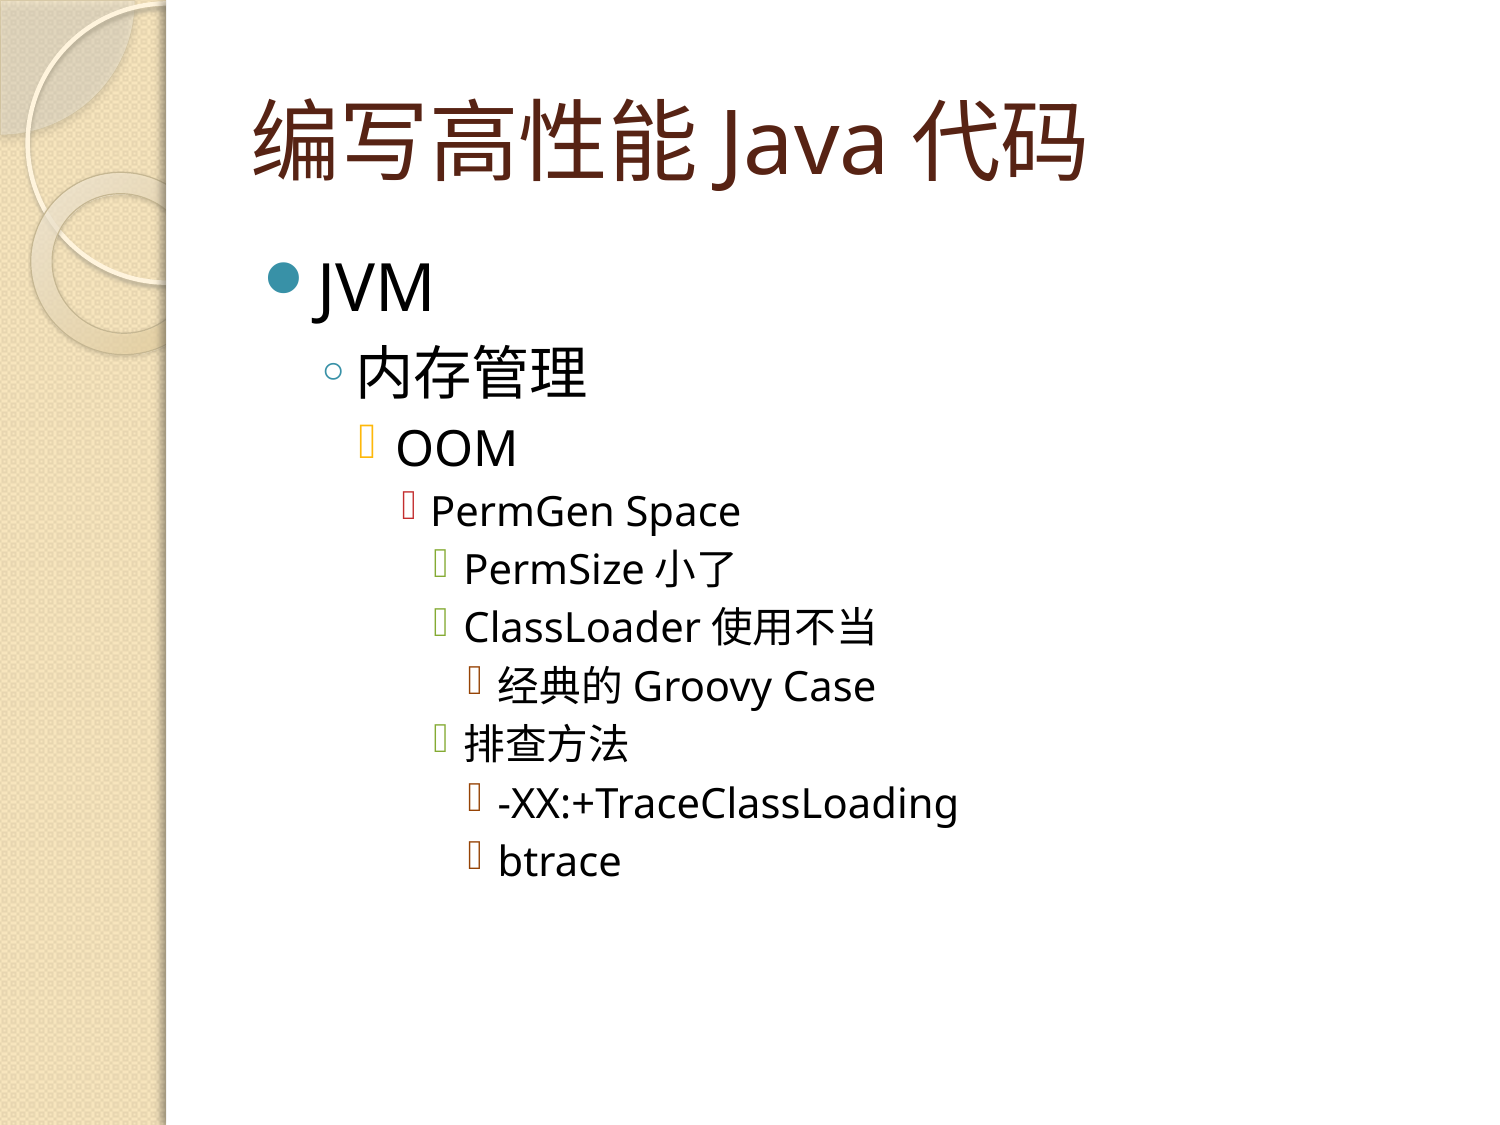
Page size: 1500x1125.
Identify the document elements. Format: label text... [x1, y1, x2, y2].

title 编写高性能Java代码 [235, 45, 1466, 233]
list JVM 内存管理 OOM PermGen Space PermSize小了 ClassLoader使用不当 经典的Groovy Case 排查方法 -XX:+TraceClassLoading btrace [235, 237, 1466, 1025]
